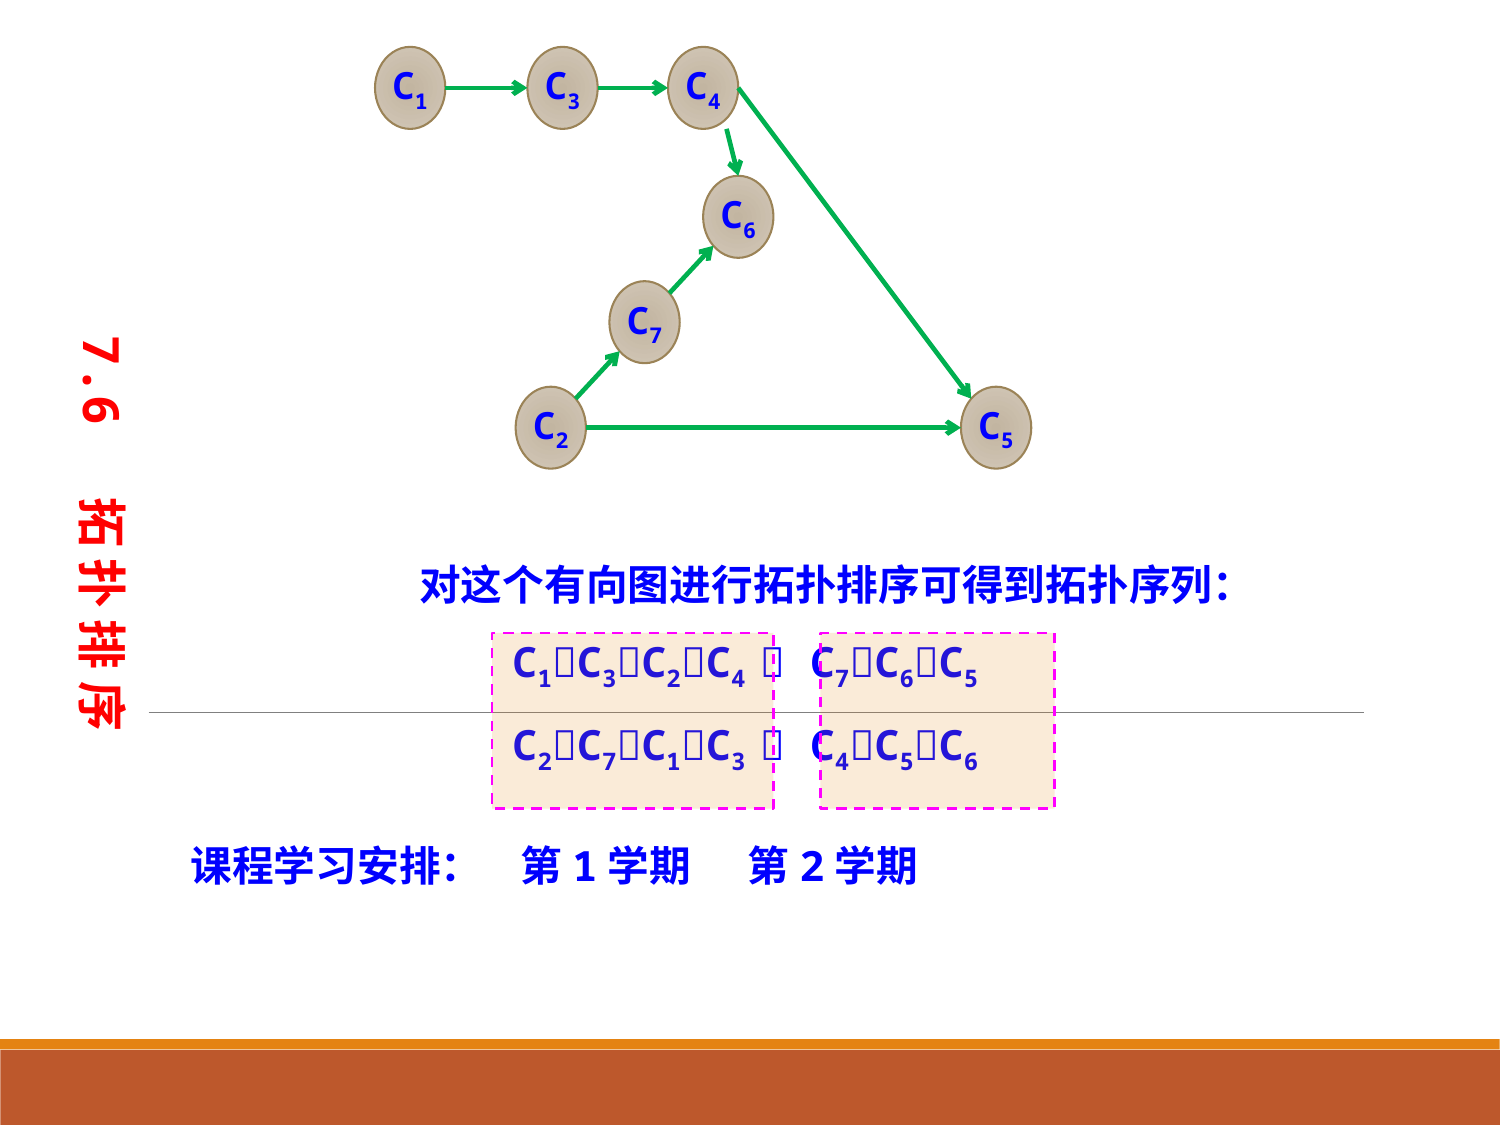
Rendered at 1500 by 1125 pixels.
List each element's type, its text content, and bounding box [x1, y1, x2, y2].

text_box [175, 632, 1067, 899]
text_box 对这个有向图进行拓扑排序可得到拓扑序列： C1C3C2C4  C7C6C5 C2C7C1C3  C4C5C6 [404, 538, 1360, 783]
text_box 7.6 拓 扑 排 序 [49, 292, 141, 774]
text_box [374, 46, 1032, 470]
